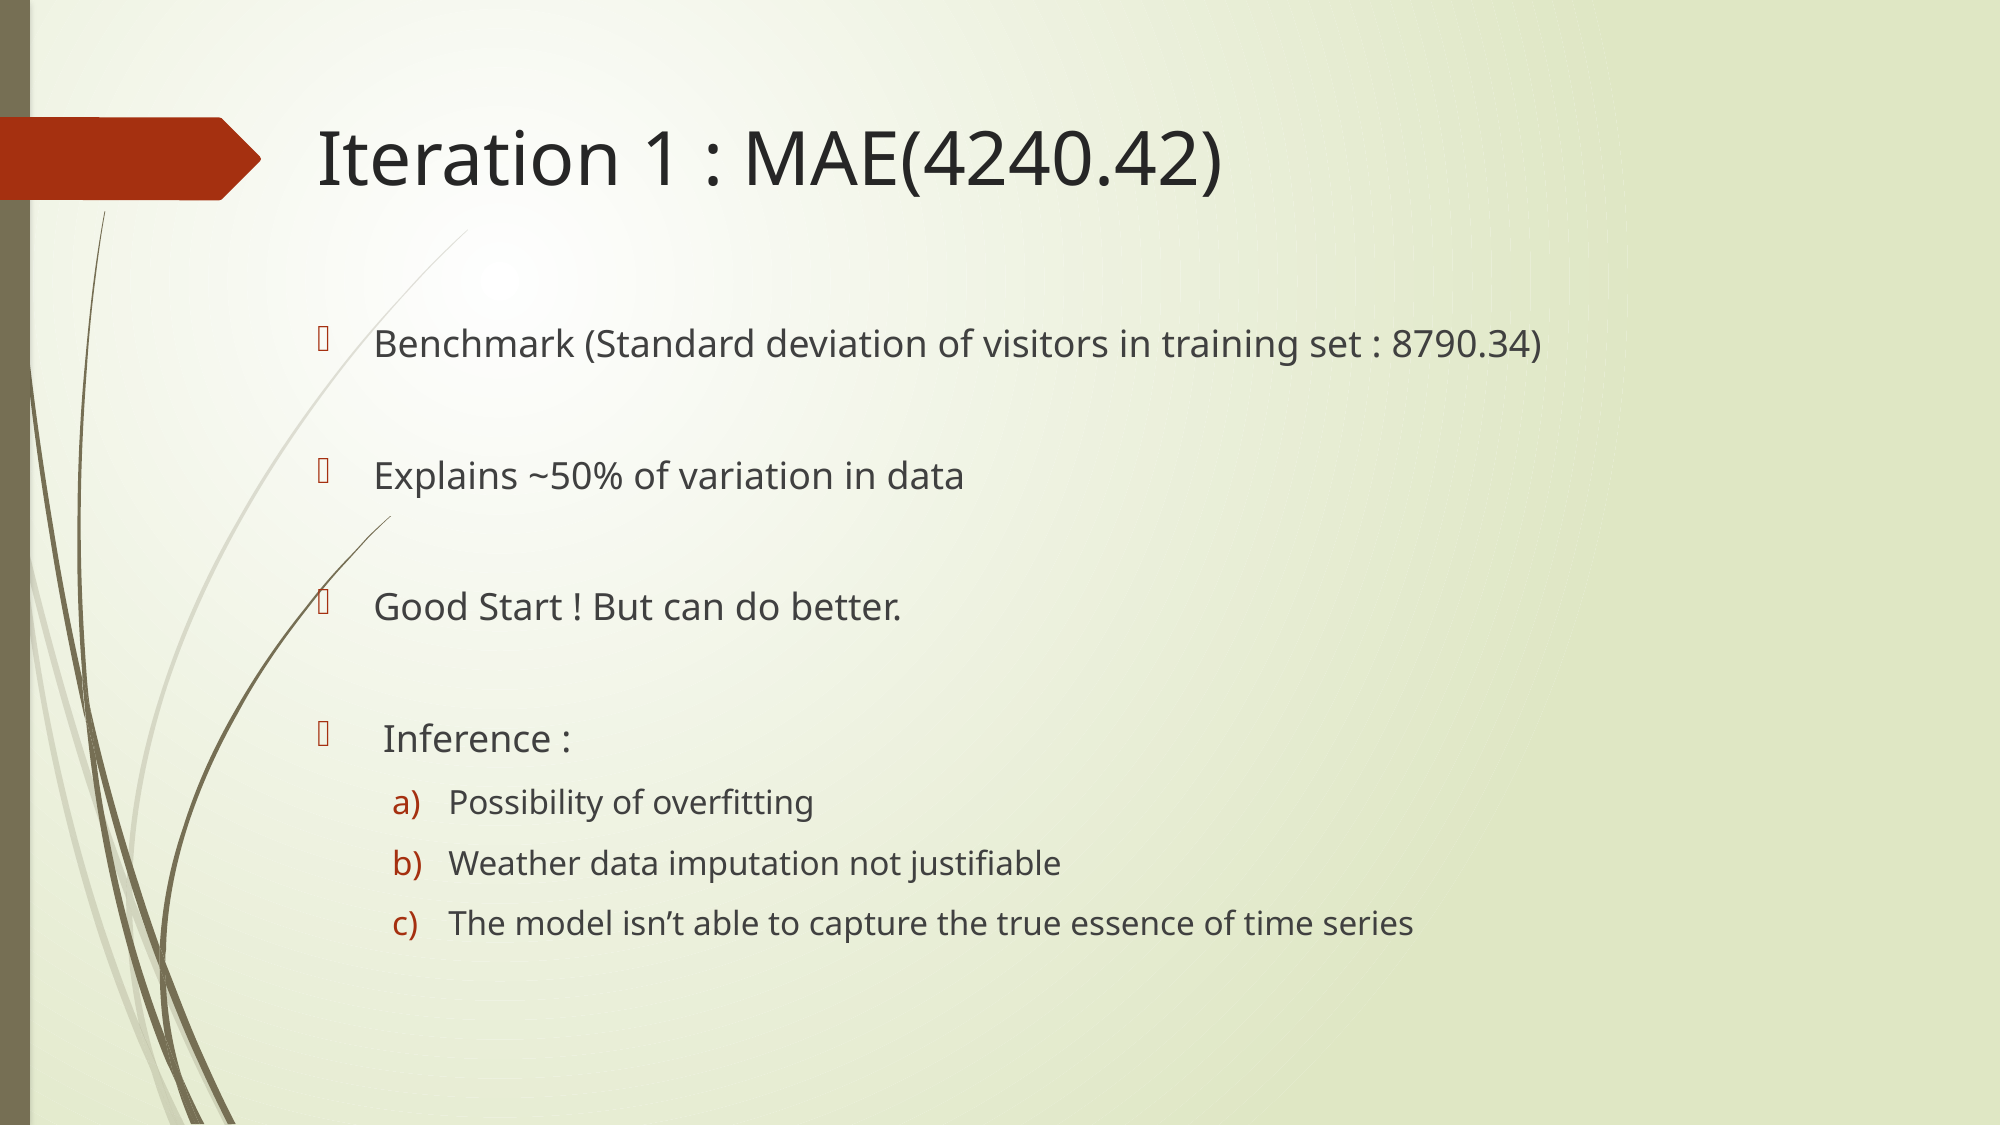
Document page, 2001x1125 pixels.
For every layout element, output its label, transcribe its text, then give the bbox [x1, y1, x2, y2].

list Benchmark (Standard deviation of visitors in training set : 8790.34) Explains ~50% of variation in data Good Start ! But can do better. Inference : Possibility of overfitting Weather data imputation not justifiable The model isn’t able to capture the true essence of time series [302, 312, 1765, 1019]
title Iteration 1 : MAE(4240.42) [302, 102, 1765, 312]
